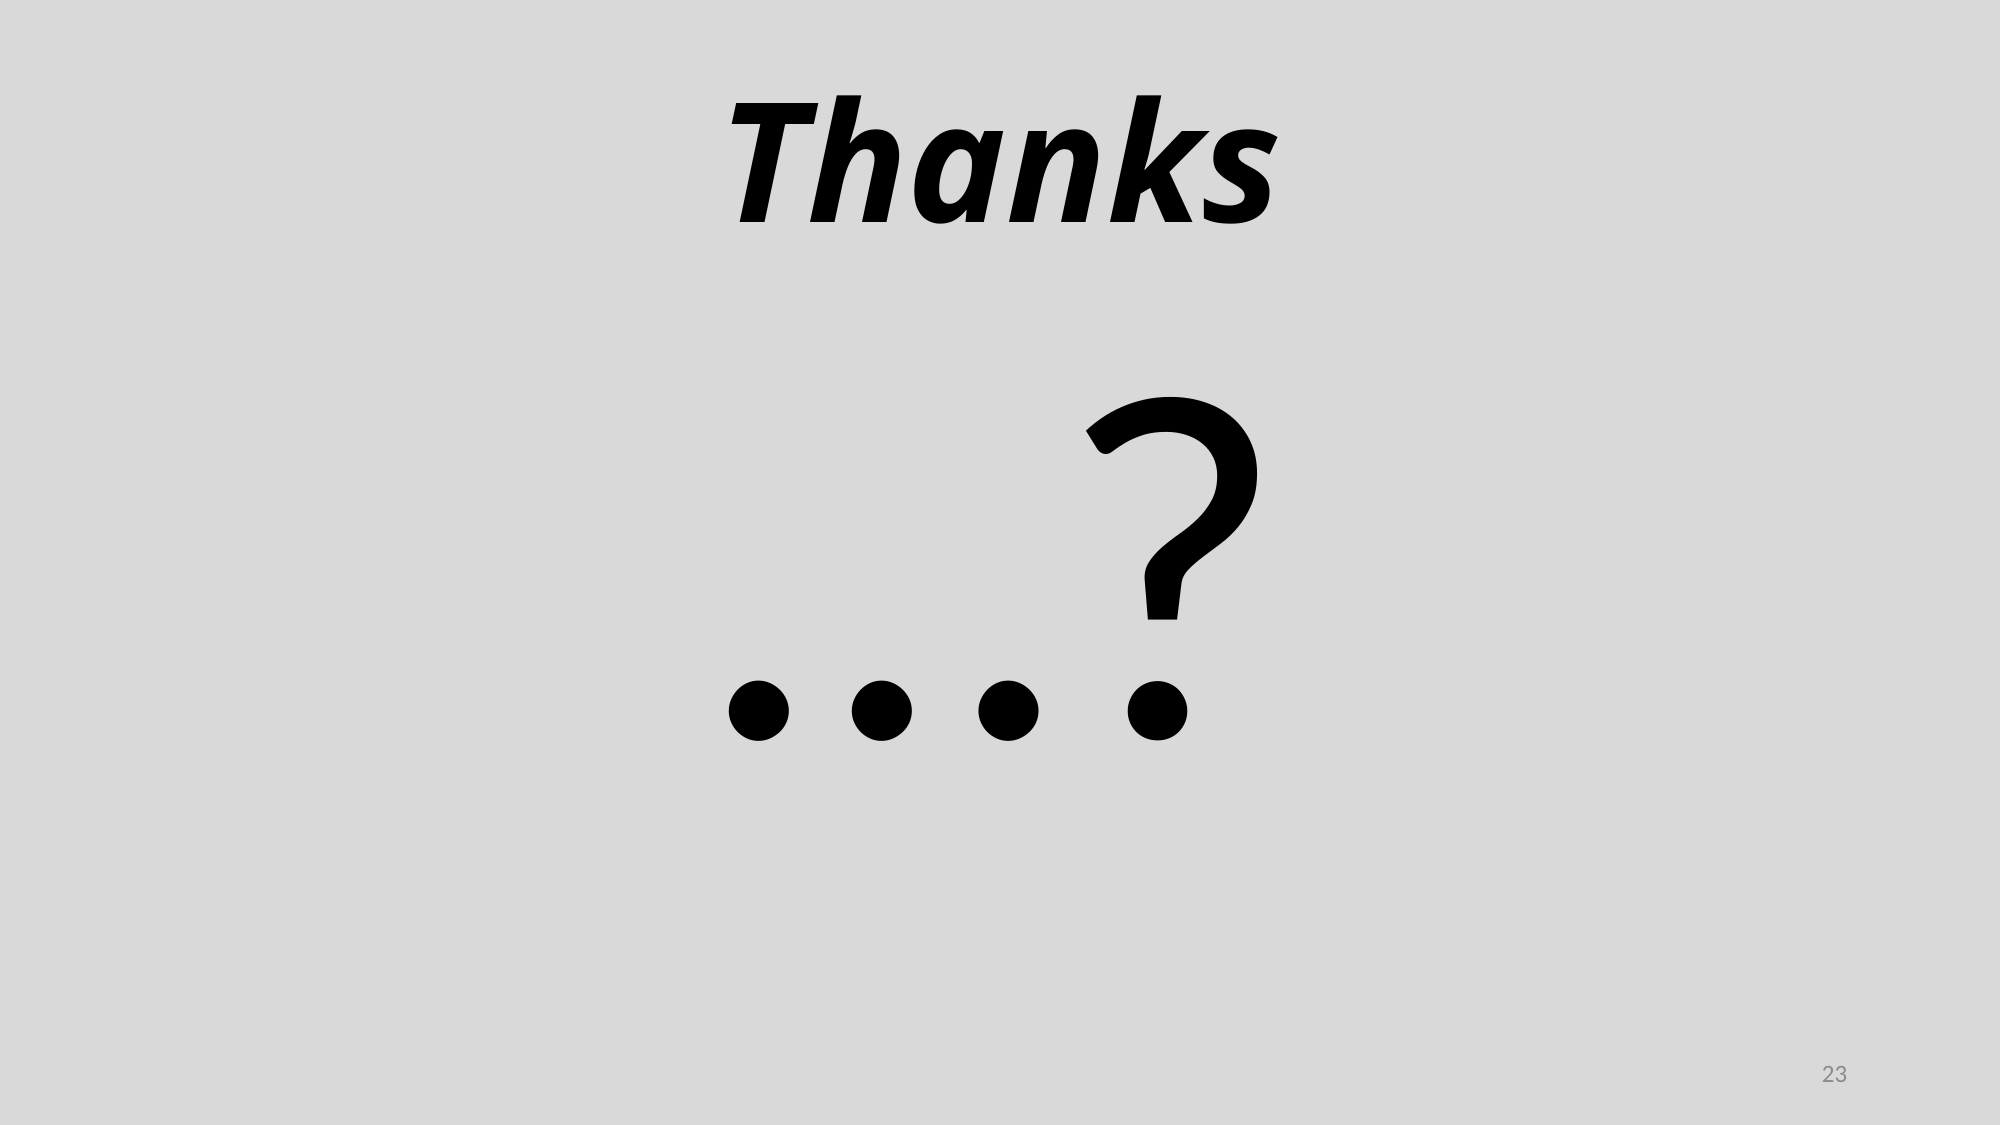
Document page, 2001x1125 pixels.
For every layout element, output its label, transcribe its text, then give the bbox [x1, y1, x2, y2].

title Thanks [137, 59, 1863, 278]
slide_number 23 [1412, 1042, 1863, 1103]
list …? [137, 299, 1863, 1014]
